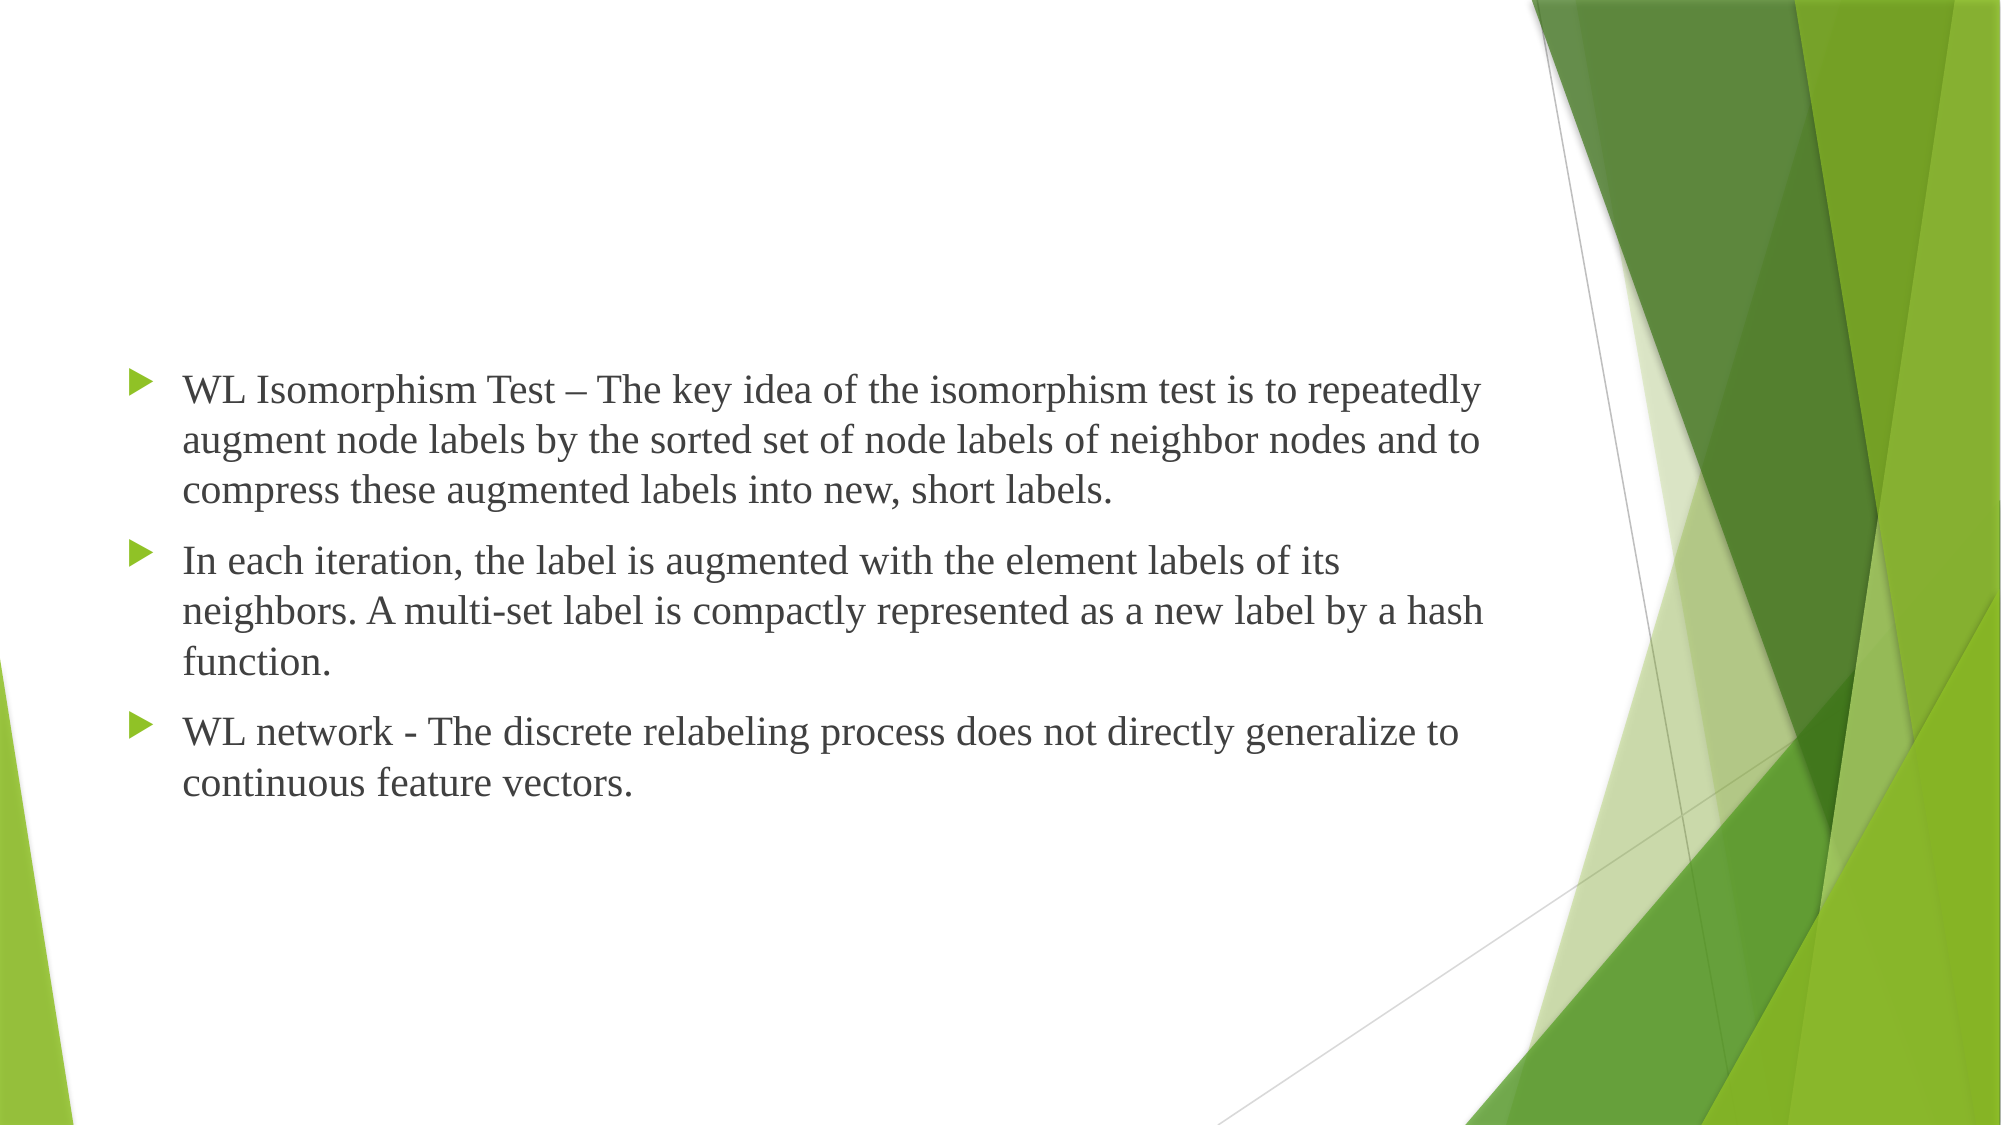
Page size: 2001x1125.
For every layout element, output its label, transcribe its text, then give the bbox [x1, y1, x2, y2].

list WL Isomorphism Test – The key idea of the isomorphism test is to repeatedly augment node labels by the sorted set of node labels of neighbor nodes and to compress these augmented labels into new, short labels. In each iteration, the label is augmented with the element labels of its neighbors. A multi-set label is compactly represented as a new label by a hash function. WL network - The discrete relabeling process does not directly generalize to continuous feature vectors. [111, 354, 1522, 992]
